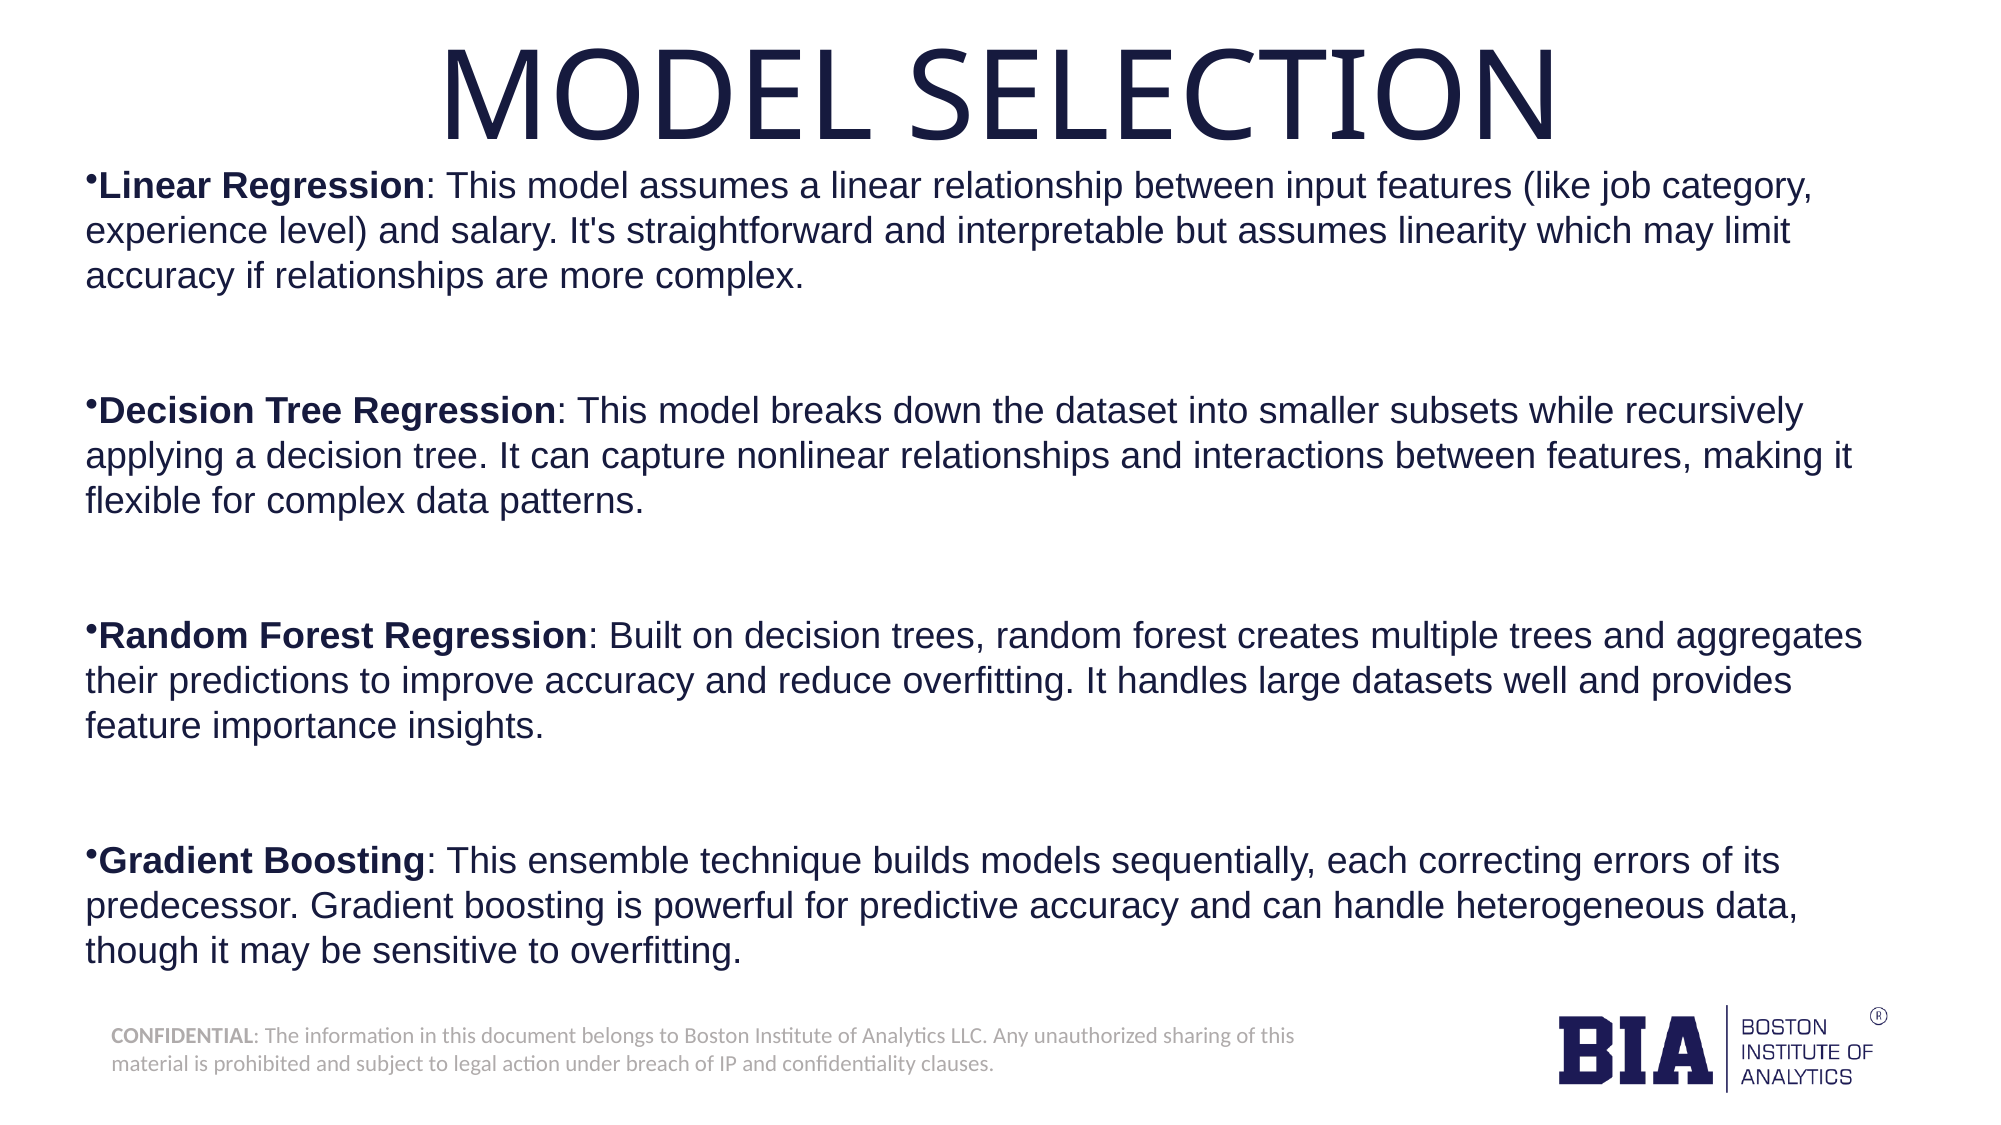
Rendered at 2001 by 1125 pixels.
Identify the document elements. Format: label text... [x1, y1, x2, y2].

picture [1557, 1024, 1889, 1094]
title MODEL SELECTION [111, 48, 1889, 150]
list Linear Regression: This model assumes a linear relationship between input features (like job category, experience level) and salary. It's straightforward and interpretable but assumes linearity which may limit accuracy if relationships are more complex. Decision Tree Regression: This model breaks down the dataset into smaller subsets while recursively applying a decision tree. It can capture nonlinear relationships and interactions between features, making it flexible for complex data patterns. Random Forest Regression: Built on decision trees, random forest creates multiple trees and aggregates their predictions to improve accuracy and reduce overfitting. It handles large datasets well and provides feature importance insights. Gradient Boosting: This ensemble technique builds models sequentially, each correcting errors of its predecessor. Gradient boosting is powerful for predictive accuracy and can handle heterogeneous data, though it may be sensitive to overfitting. [70, 153, 1930, 1024]
